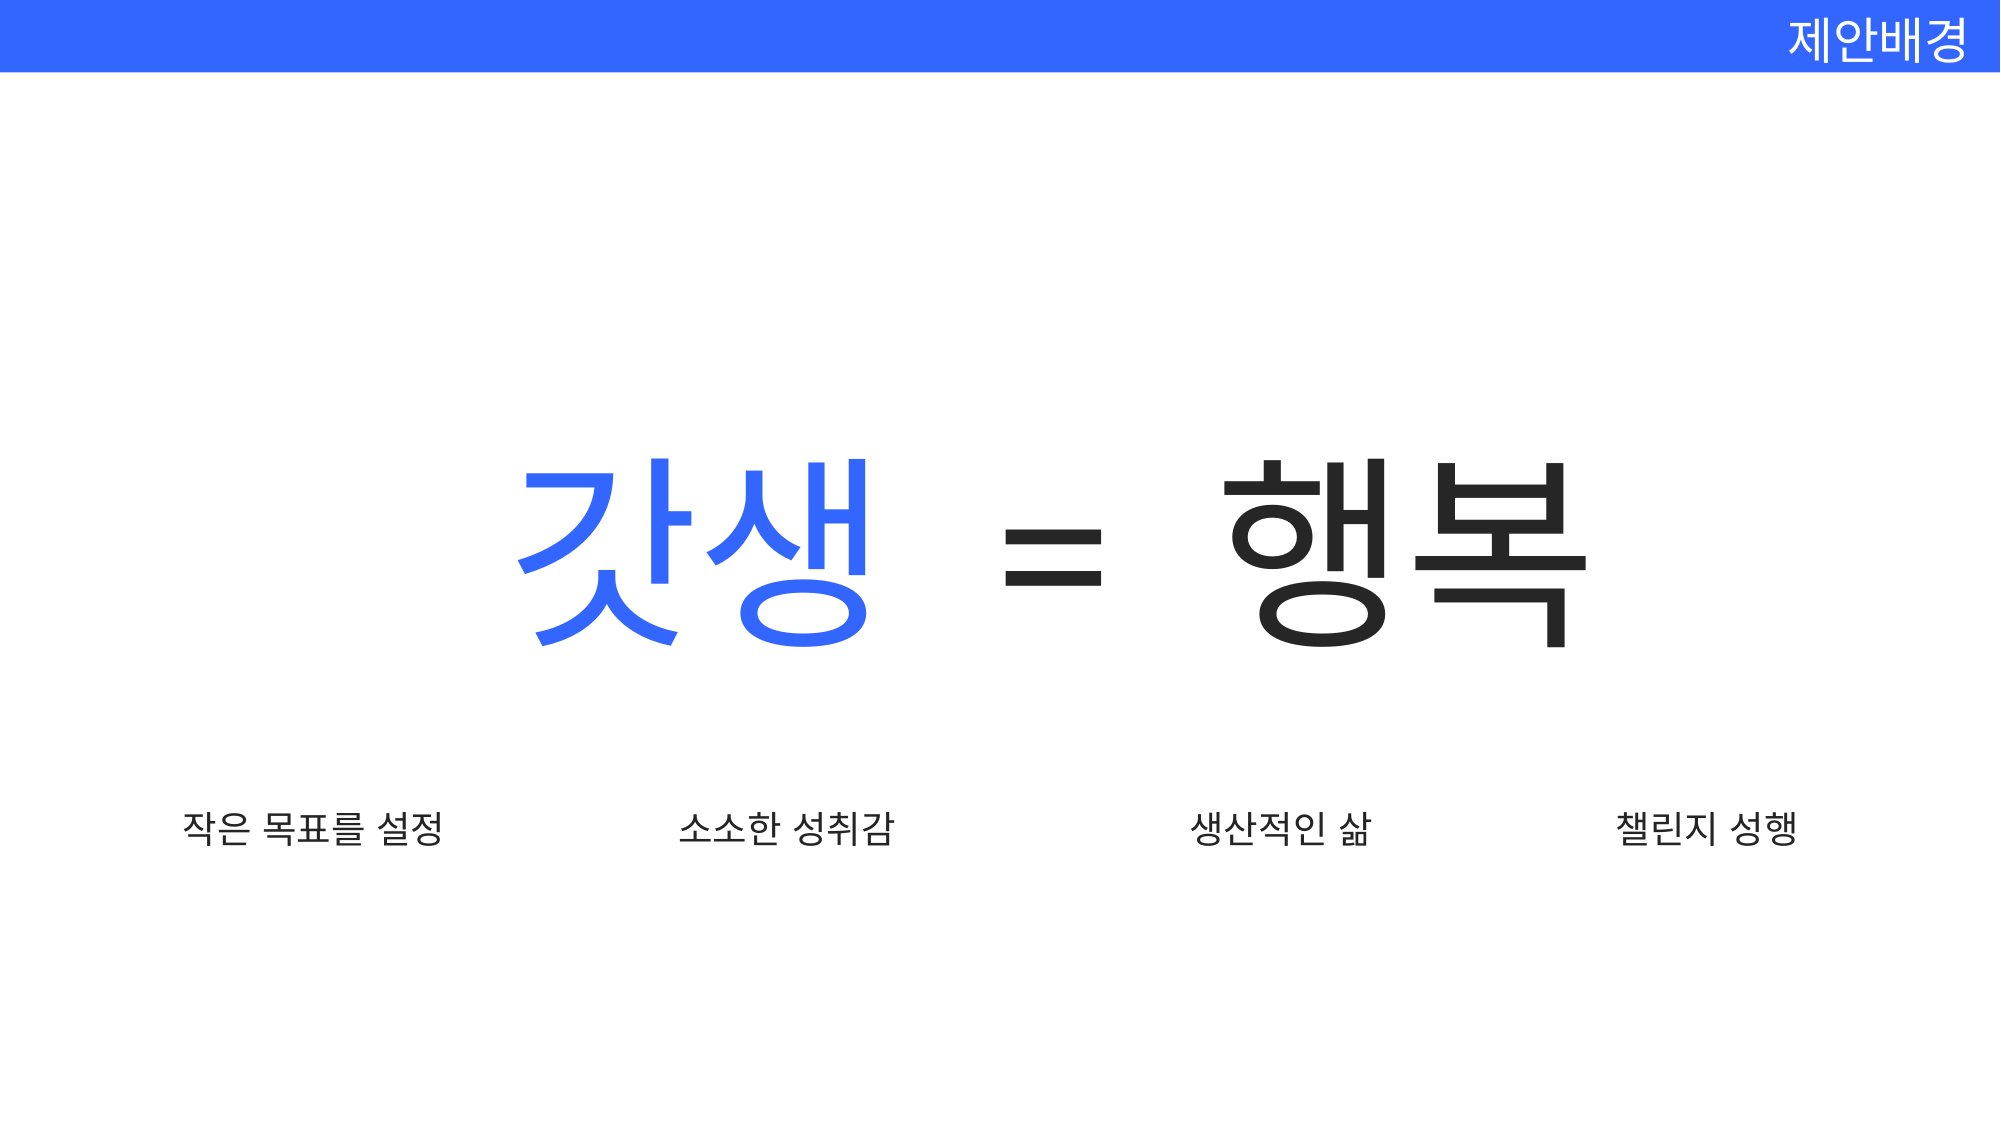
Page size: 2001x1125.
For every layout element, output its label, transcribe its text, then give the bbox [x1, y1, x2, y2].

text_box 생산적인 삶 [1174, 799, 1395, 904]
text_box 소소한 성취감 [663, 799, 948, 859]
text_box 갓생 = 행복 [492, 391, 1450, 675]
text_box 작은 목표를 설정 [168, 799, 509, 859]
text_box 챌린지 성행 [1601, 799, 1849, 859]
text_box 제안배경 [1752, 0, 2000, 74]
